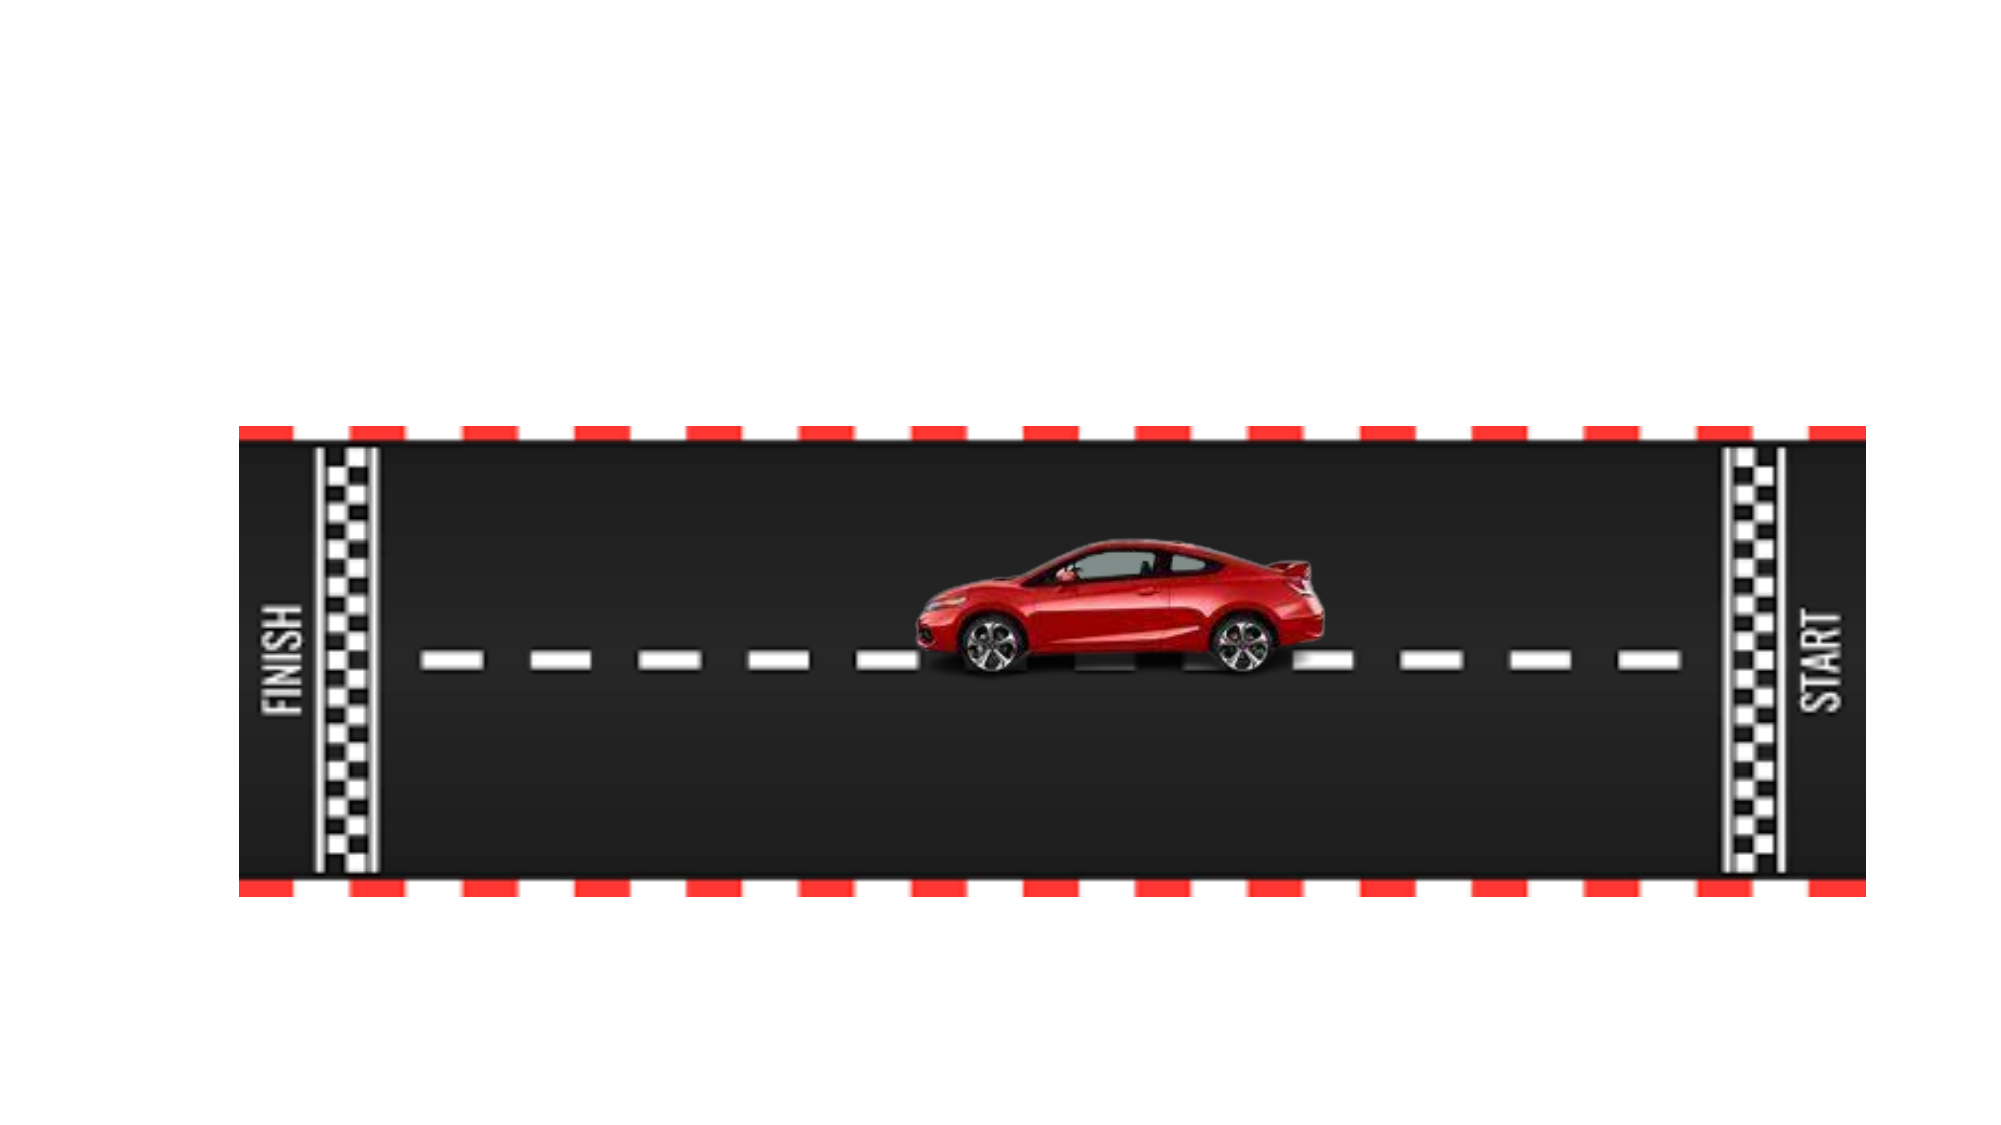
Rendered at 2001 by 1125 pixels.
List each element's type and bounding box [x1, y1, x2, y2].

picture [239, 426, 1866, 897]
